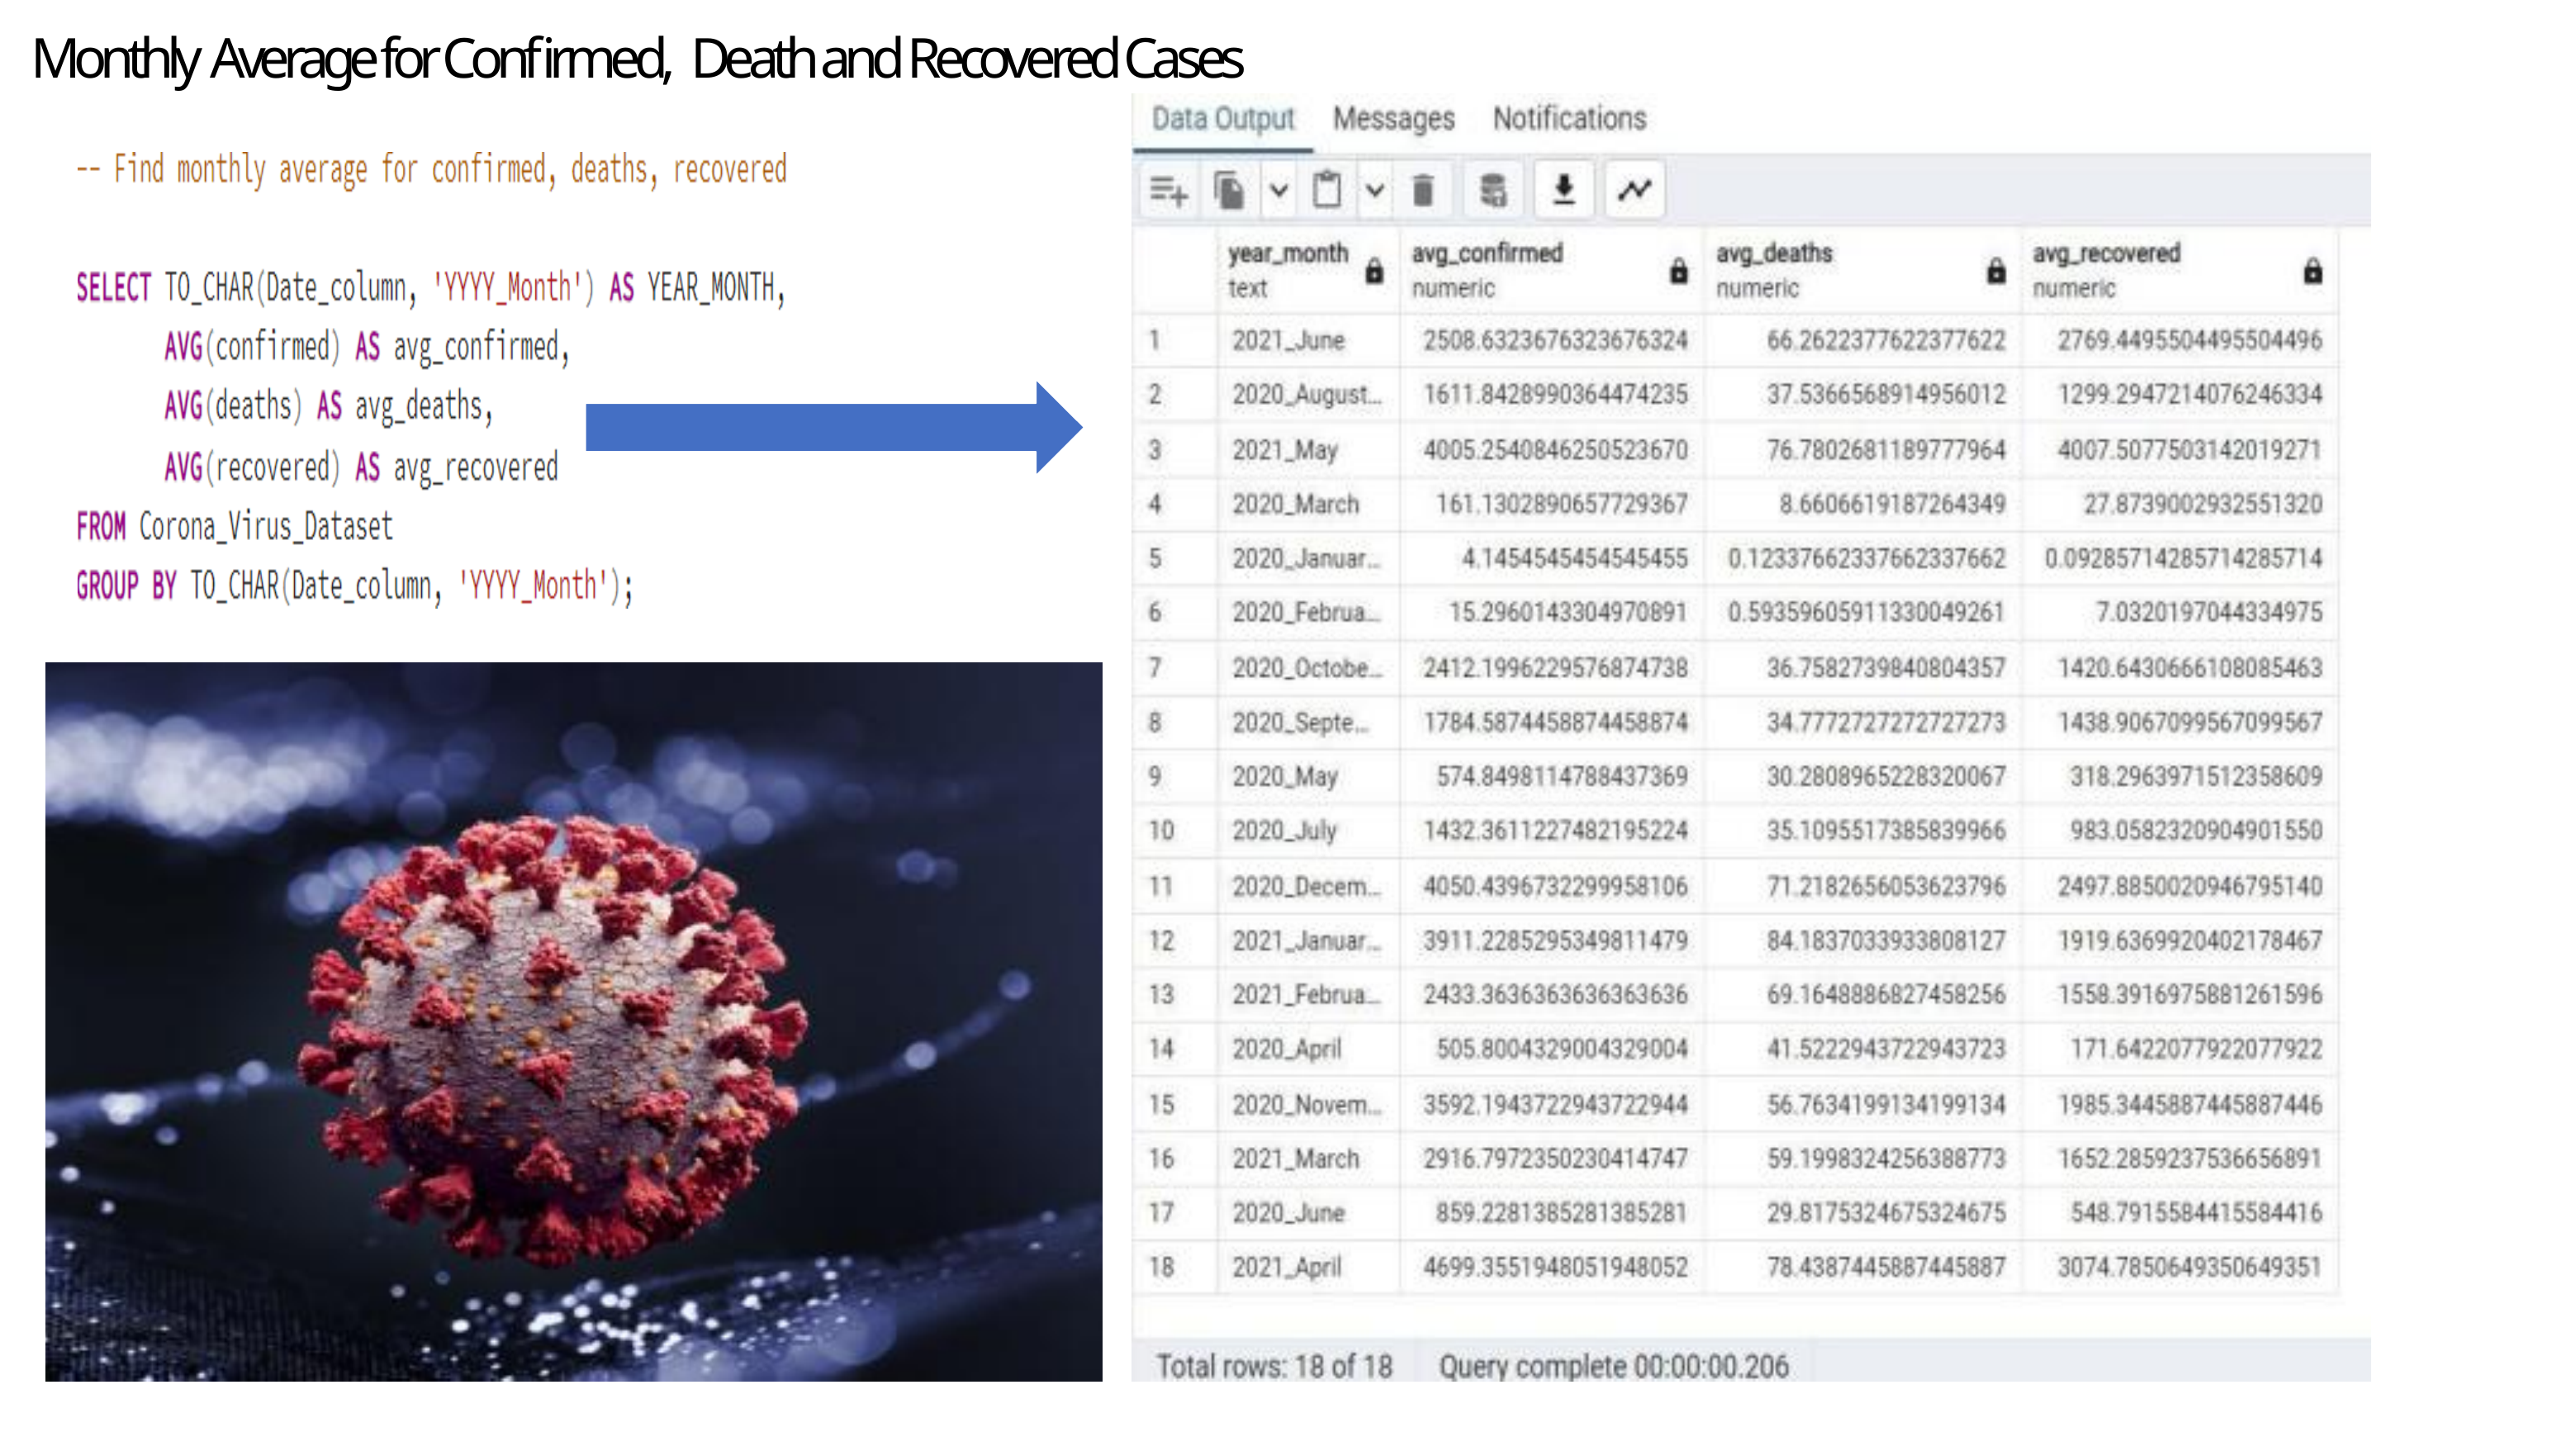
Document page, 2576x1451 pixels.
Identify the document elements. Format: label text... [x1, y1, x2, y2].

picture [1131, 93, 2371, 1382]
picture [45, 661, 1103, 1382]
title Monthly Average for Confirmed, Death and Recovered Cases [29, 0, 1552, 265]
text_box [78, 152, 1086, 609]
